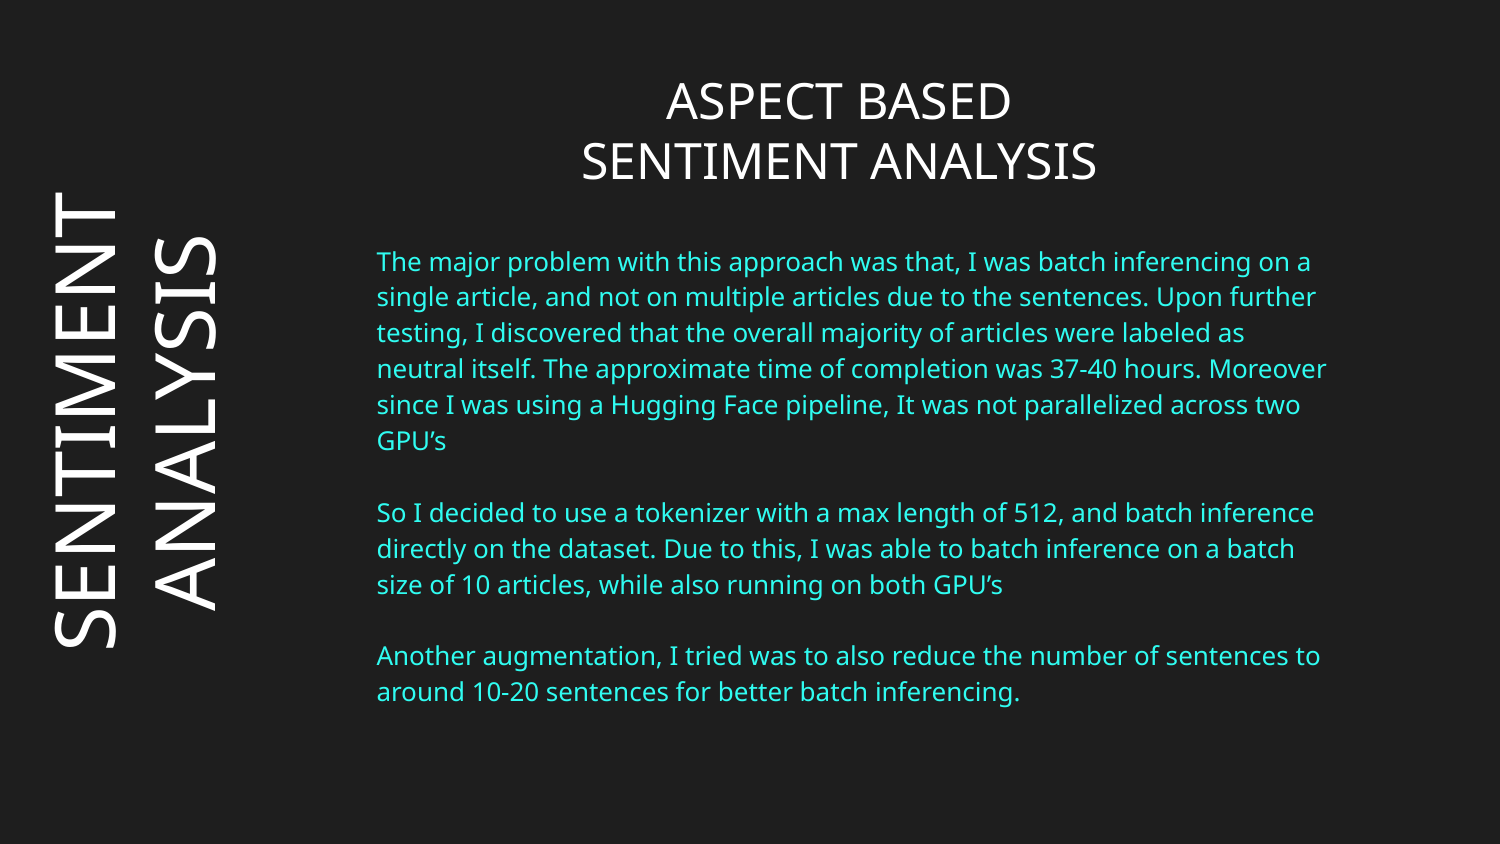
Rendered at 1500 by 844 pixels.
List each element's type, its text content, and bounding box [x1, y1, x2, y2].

title SENTIMENT ANALYSIS [79, 122, 186, 723]
text_box ASPECT BASED SENTIMENT ANALYSIS [539, 76, 1140, 183]
list The major problem with this approach was that, I was batch inferencing on a single article, and not on multiple articles due to the sentences. Upon further testing, I discovered that the overall majority of articles were labeled as neutral itself. The approximate time of completion was 37-40 hours. Moreover since I was using a Hugging Face pipeline, It was not parallelized across two GPU’s So I decided to use a tokenizer with a max length of 512, and batch inference directly on the dataset. Due to this, I was able to batch inference on a batch size of 10 articles, while also running on both GPU’s Another augmentation, I tried was to also reduce the number of sentences to around 10-20 sentences for better batch inferencing. [340, 225, 1354, 761]
